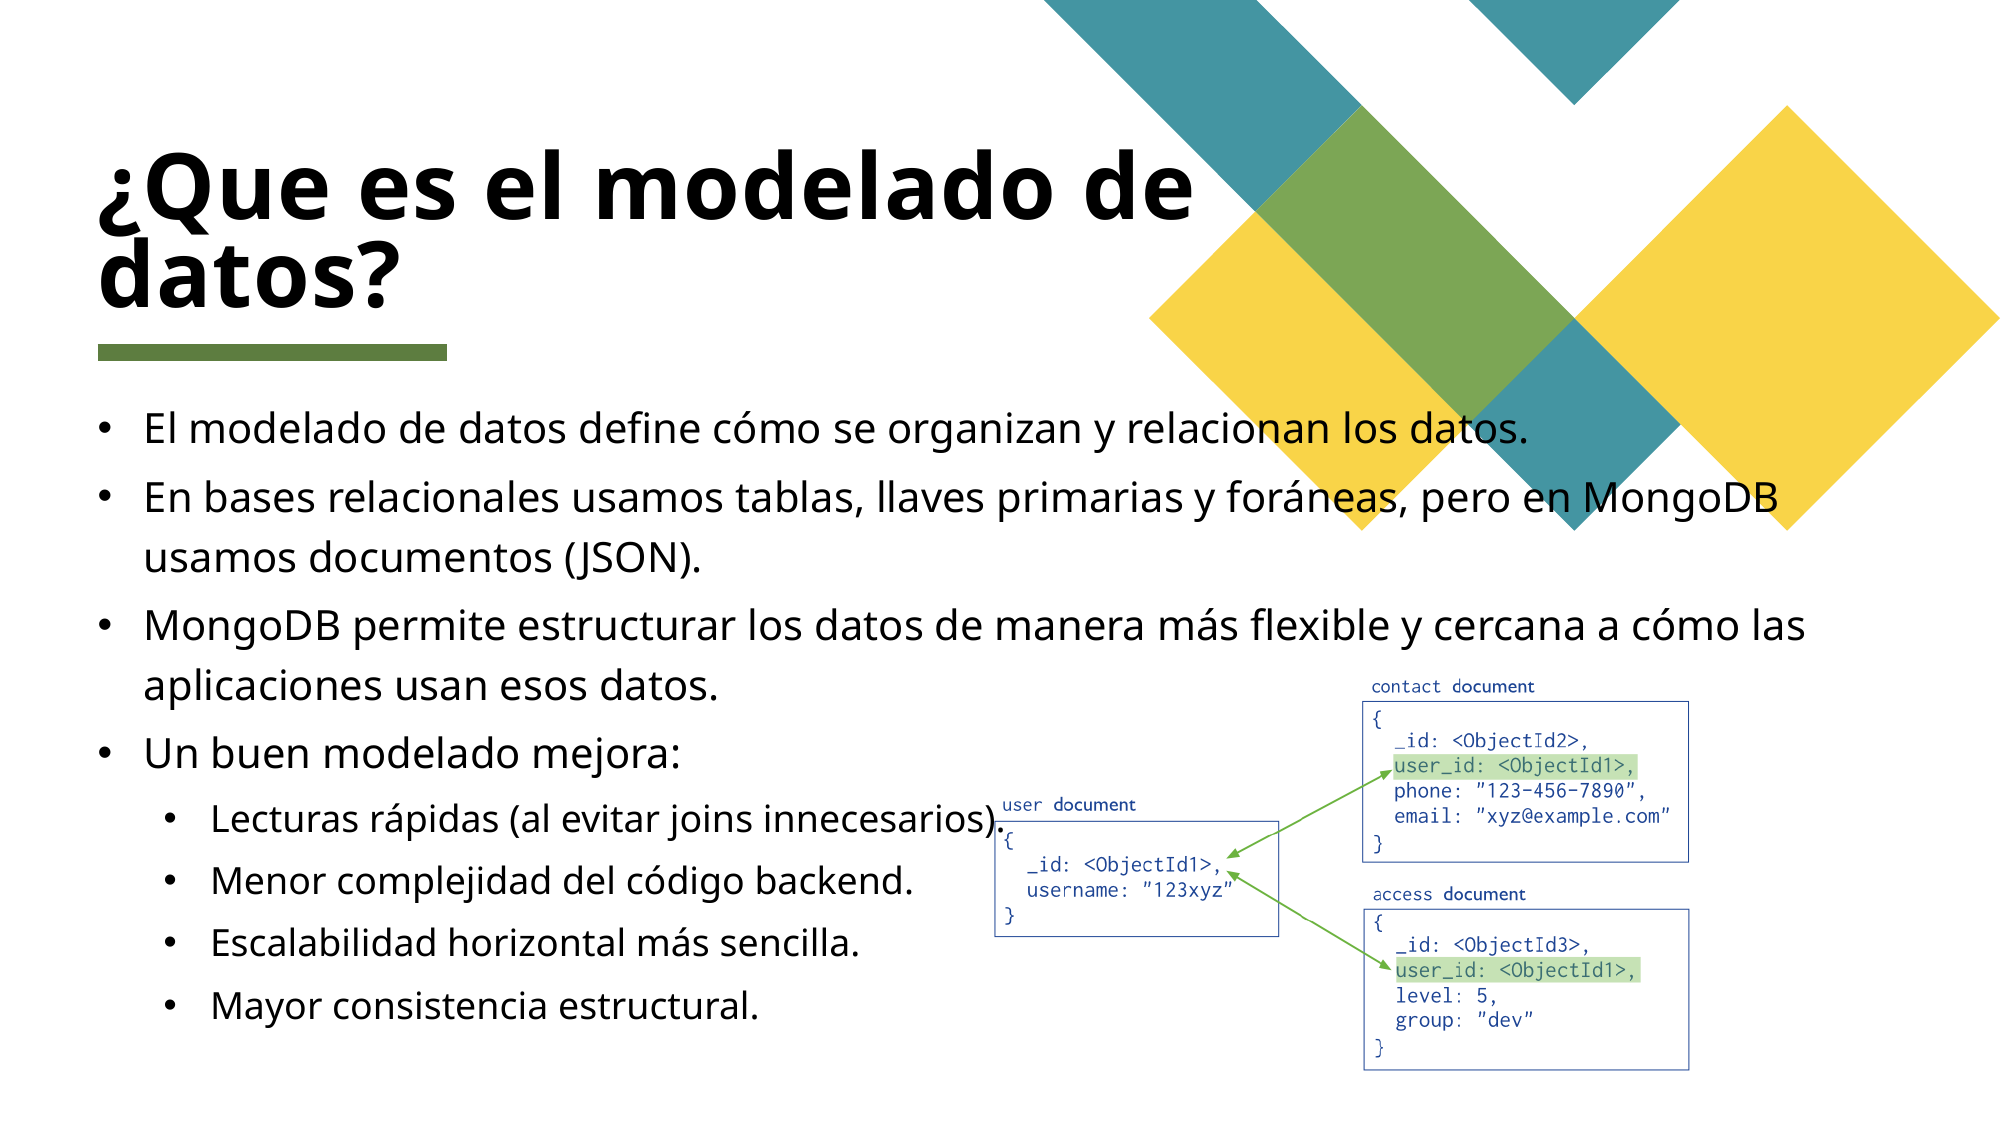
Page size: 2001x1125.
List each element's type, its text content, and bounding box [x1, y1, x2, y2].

title ¿Que es el modelado de datos? [97, 63, 1400, 326]
text_box El modelado de datos define cómo se organizan y relacionan los datos. En bases relacionales usamos tablas, llaves primarias y foráneas, pero en MongoDB usamos documentos (JSON). MongoDB permite estructurar los datos de manera más flexible y cercana a cómo las aplicaciones usan esos datos. Un buen modelado mejora: Lecturas rápidas (al evitar joins innecesarios). Menor complejidad del código backend. Escalabilidad horizontal más sencilla. Mayor consistencia estructural. [97, 354, 1925, 1125]
picture [986, 661, 1697, 1094]
